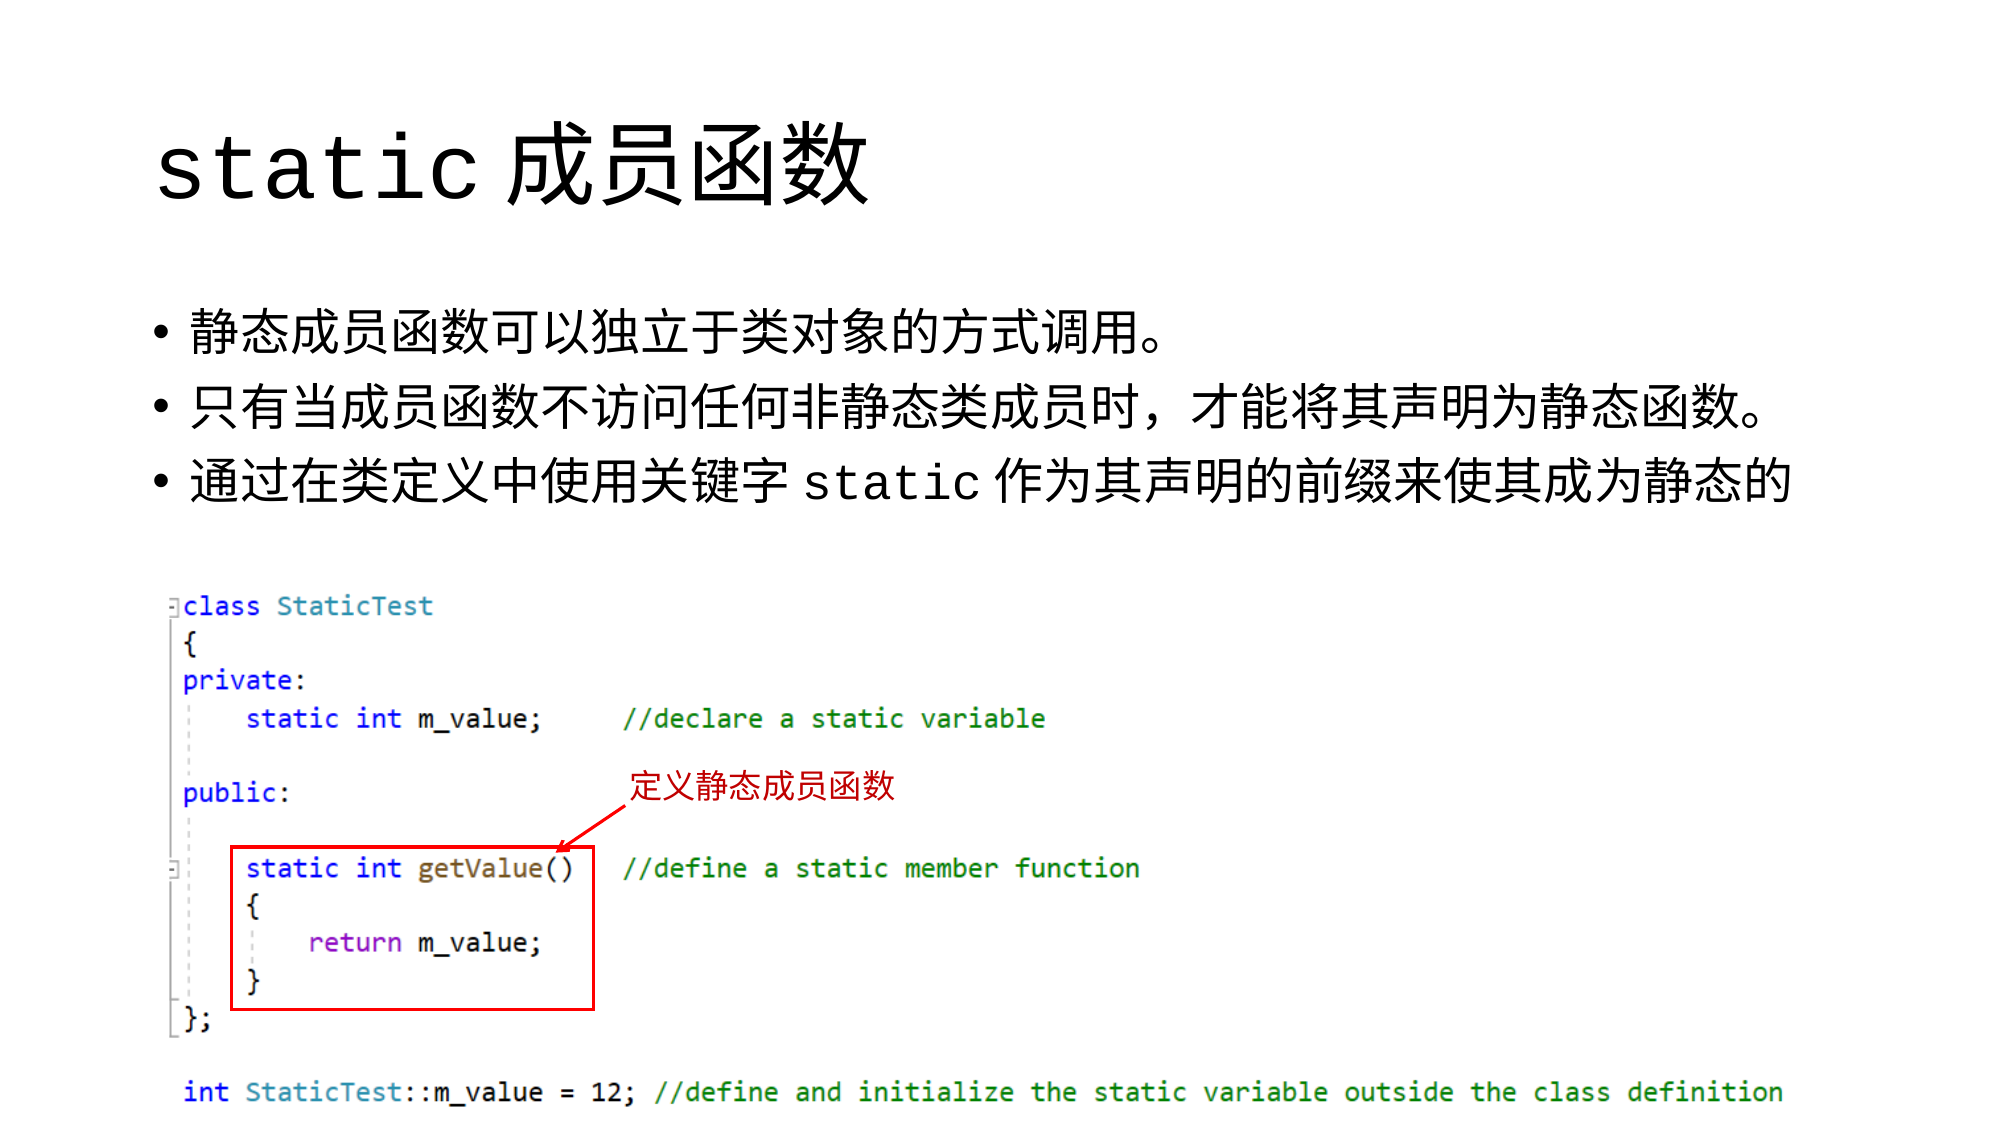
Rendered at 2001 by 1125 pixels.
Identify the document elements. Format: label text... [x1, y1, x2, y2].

picture [168, 561, 1795, 1112]
title static成员函数 [137, 59, 1863, 278]
list 静态成员函数可以独立于类对象的方式调用。 只有当成员函数不访问任何非静态类成员时，才能将其声明为静态函数。 通过在类定义中使用关键字static作为其声明的前缀来使其成为静态的 [137, 299, 1863, 1014]
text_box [231, 757, 913, 1011]
